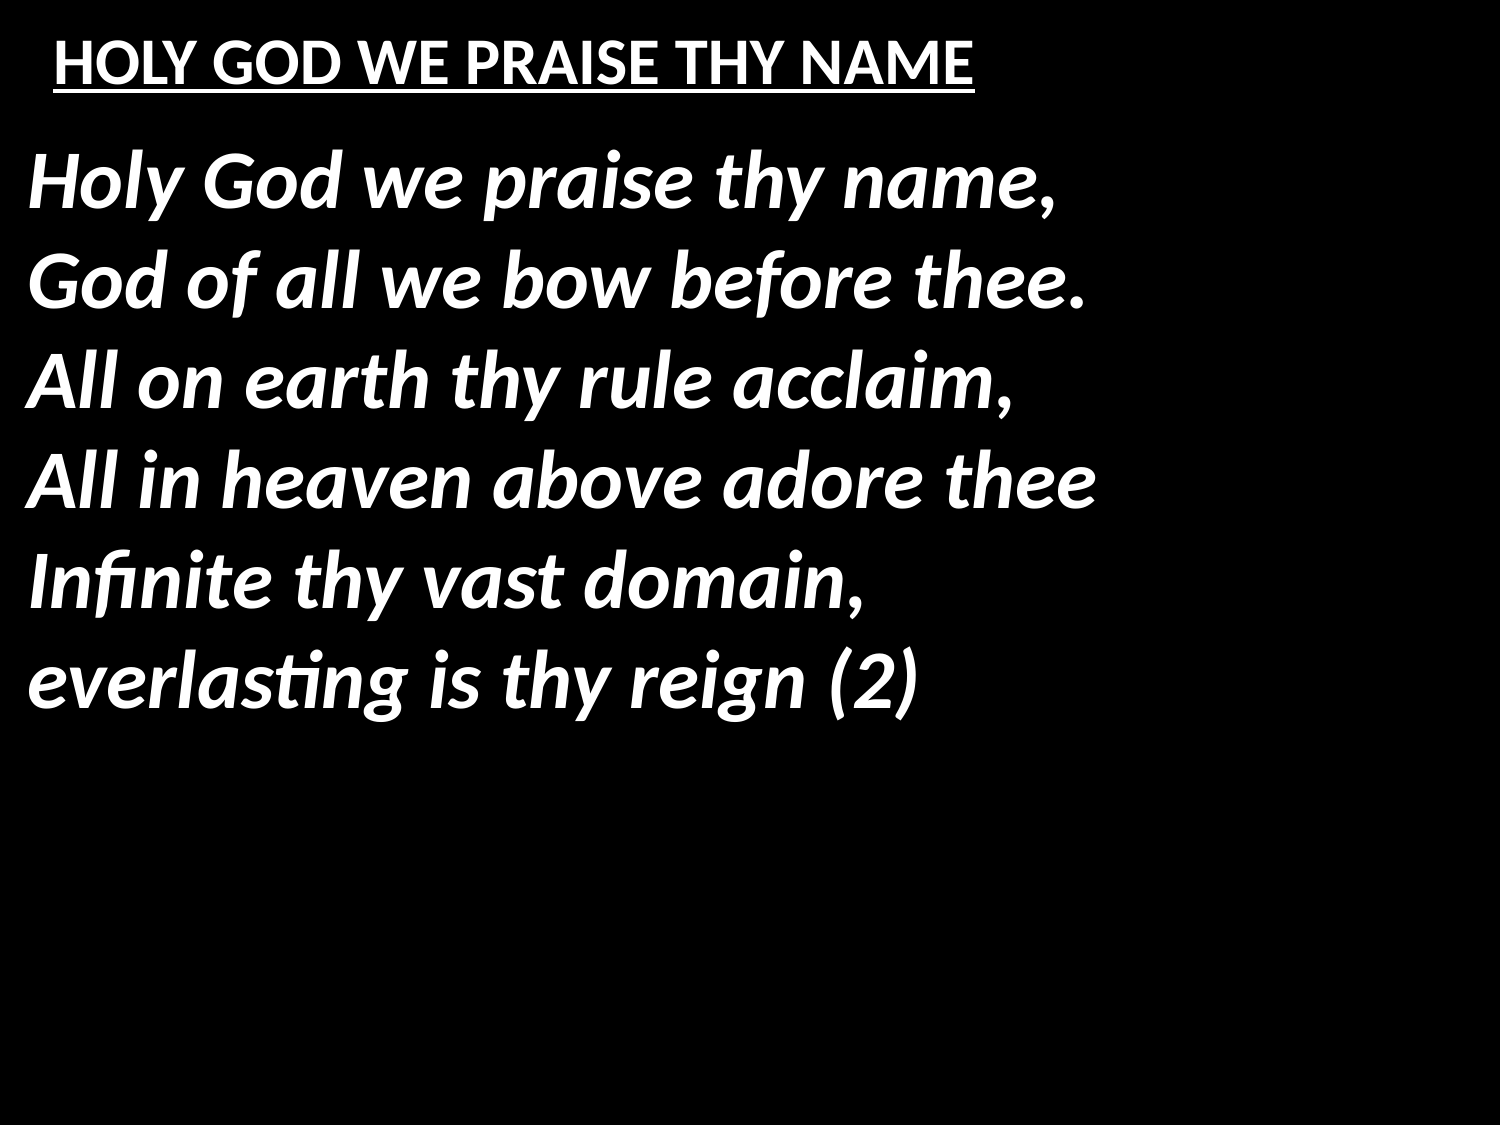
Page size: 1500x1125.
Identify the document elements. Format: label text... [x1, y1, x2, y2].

list Holy God we praise thy name, God of all we bow before thee. All on earth thy rule acclaim, All in heaven above adore thee Infinite thy vast domain, everlasting is thy reign (2) [8, 125, 1489, 1116]
title HOLY GOD WE PRAISE THY NAME [10, 0, 1490, 117]
